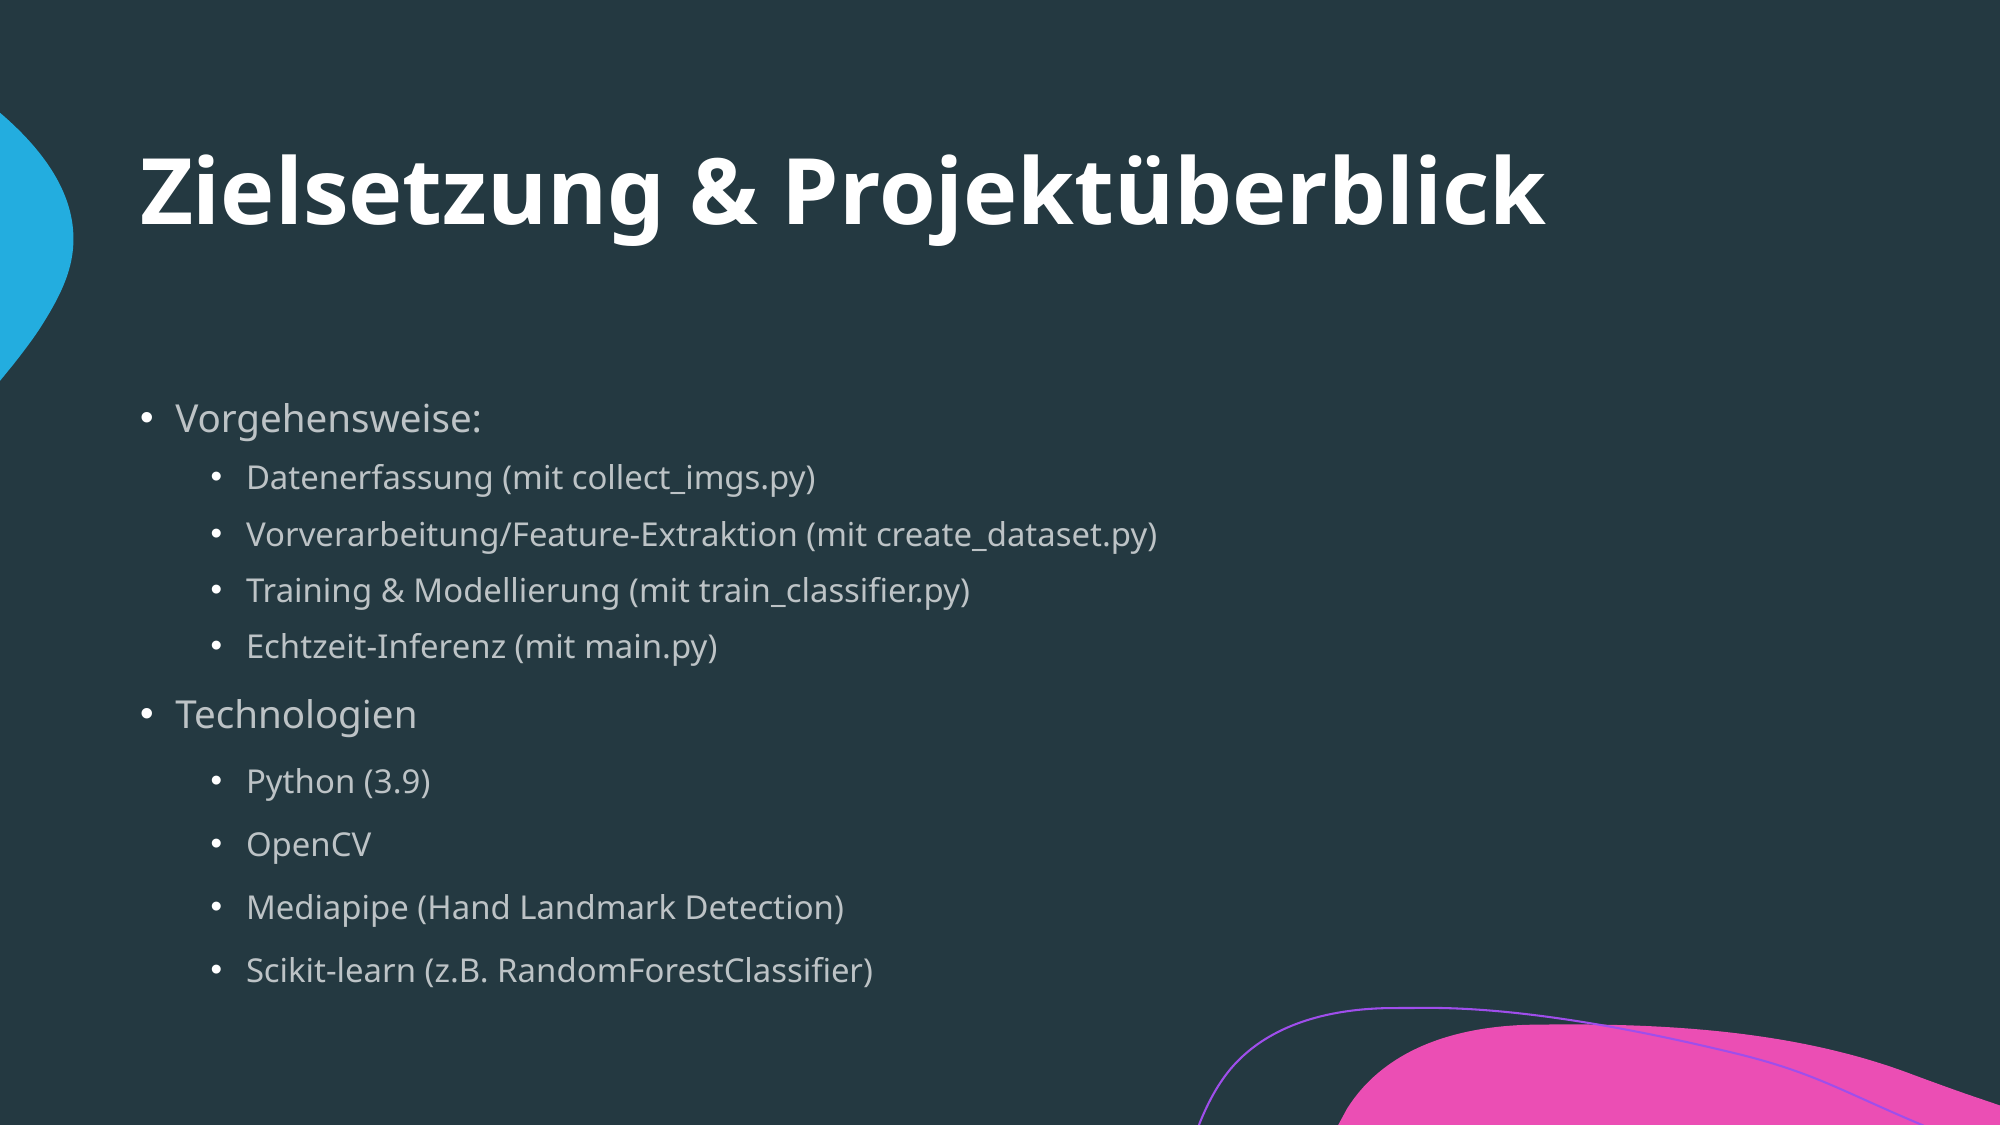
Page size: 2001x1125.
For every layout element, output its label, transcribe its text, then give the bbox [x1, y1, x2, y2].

list Vorgehensweise: Datenerfassung (mit collect_imgs.py) Vorverarbeitung/Feature-Extraktion (mit create_dataset.py) Training & Modellierung (mit train_classifier.py) Echtzeit-Inferenz (mit main.py) Technologien Python (3.9) OpenCV Mediapipe (Hand Landmark Detection) Scikit-learn (z.B. RandomForestClassifier) [125, 375, 1875, 1002]
title Zielsetzung & Projektüberblick [125, 125, 1875, 375]
